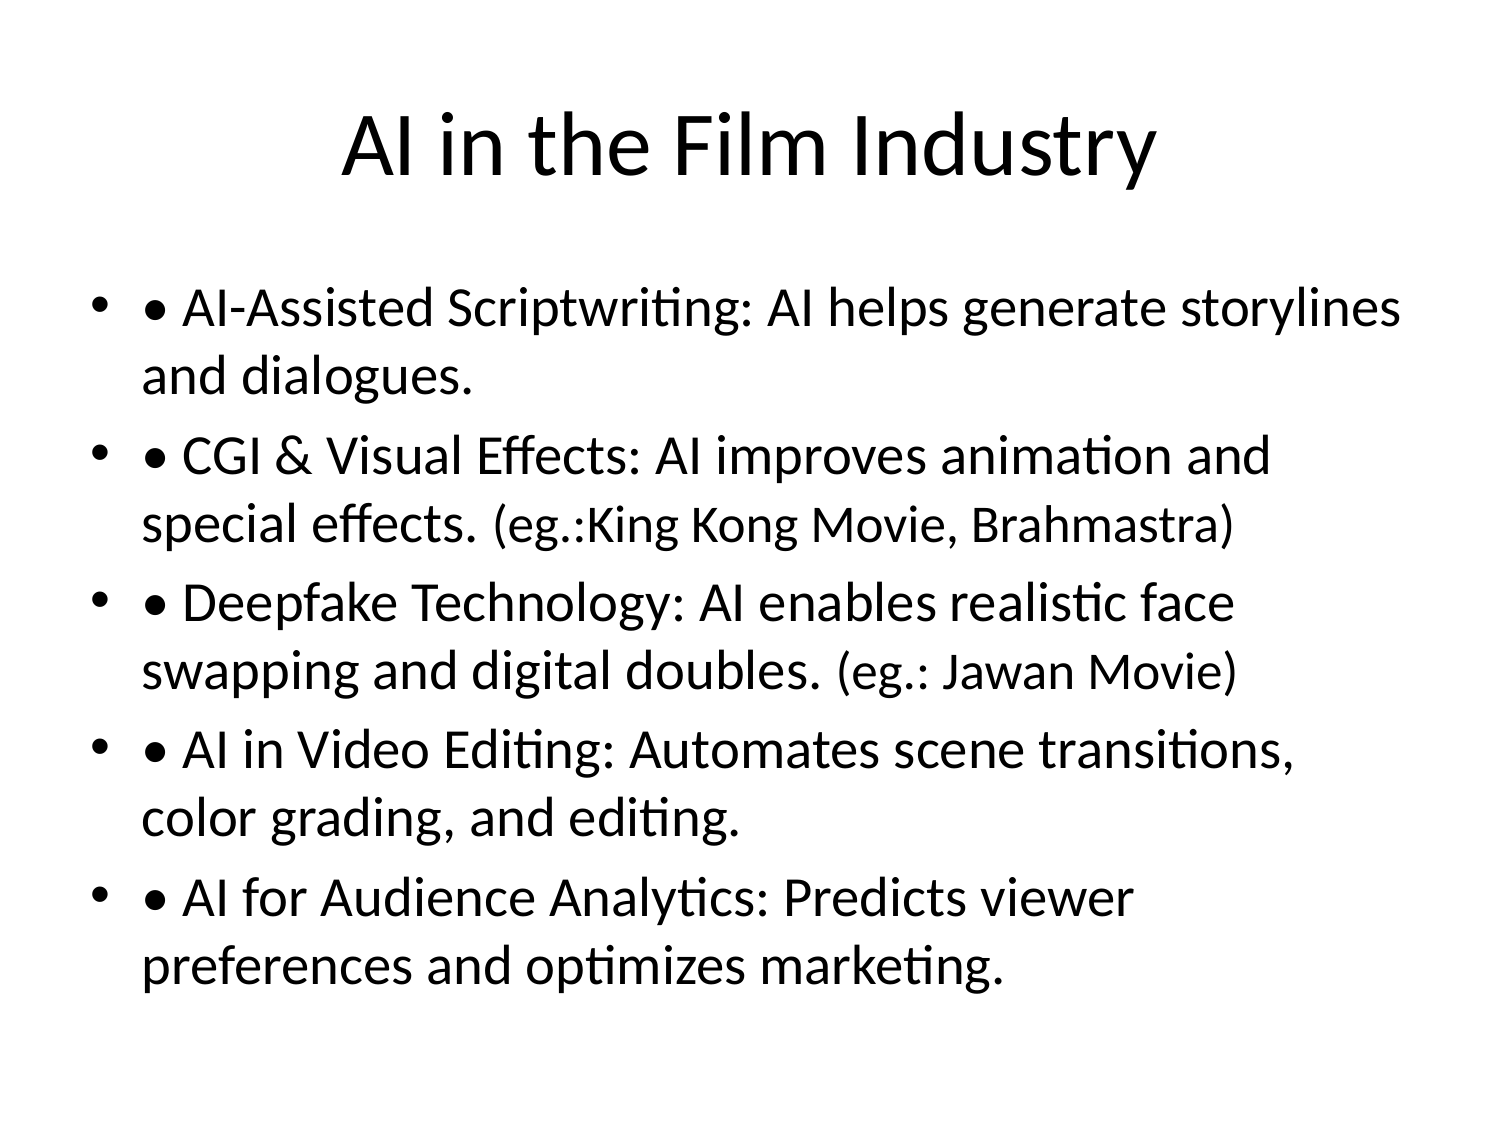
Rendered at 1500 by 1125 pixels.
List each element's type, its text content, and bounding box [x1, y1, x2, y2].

list • AI-Assisted Scriptwriting: AI helps generate storylines and dialogues. • CGI & Visual Effects: AI improves animation and special effects. (eg.:King Kong Movie, Brahmastra) • Deepfake Technology: AI enables realistic face swapping and digital doubles. (eg.: Jawan Movie) • AI in Video Editing: Automates scene transitions, color grading, and editing. • AI for Audience Analytics: Predicts viewer preferences and optimizes marketing. [75, 262, 1425, 1005]
title AI in the Film Industry [75, 45, 1425, 233]
